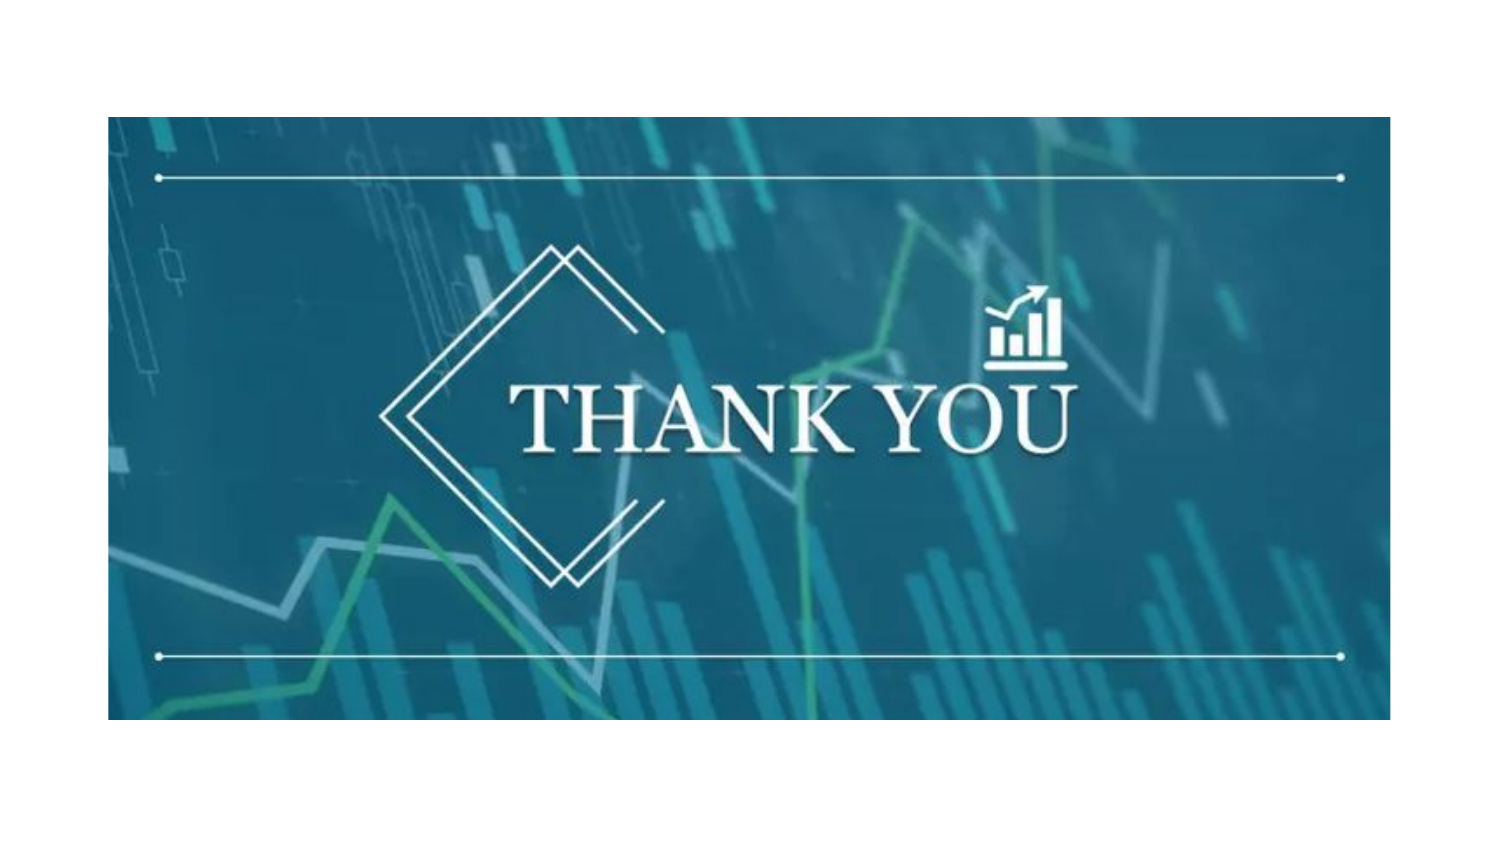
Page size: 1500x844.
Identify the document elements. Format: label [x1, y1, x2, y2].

picture [107, 117, 1391, 721]
